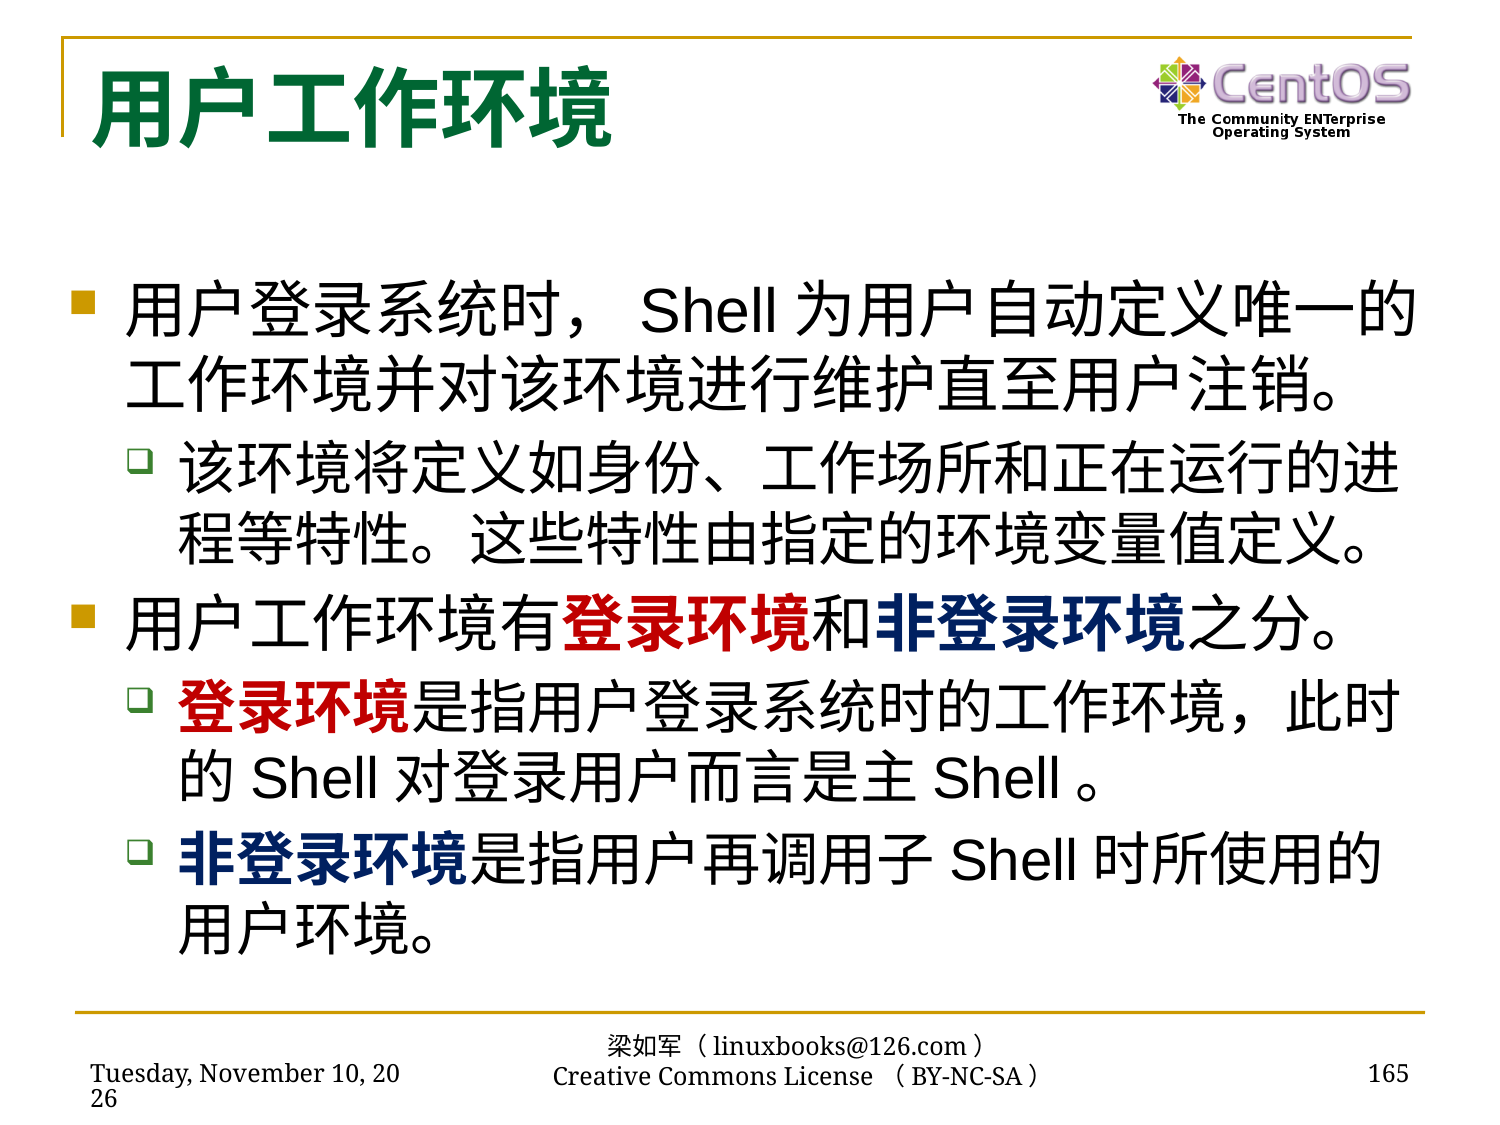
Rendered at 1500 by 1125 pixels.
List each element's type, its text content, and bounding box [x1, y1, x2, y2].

list 用户登录系统时，Shell为用户自动定义唯一的工作环境并对该环境进行维护直至用户注销。 该环境将定义如身份、工作场所和正在运行的进程等特性。这些特性由指定的环境变量值定义。 用户工作环境有登录环境和非登录环境之分。 登录环境是指用户登录系统时的工作环境，此时的Shell对登录用户而言是主Shell。 非登录环境是指用户再调用子Shell时所使用的用户环境。 [52, 262, 1438, 1006]
title 用户工作环境 [74, 45, 1426, 233]
footer 梁如军（linuxbooks@126.com） Creative Commons License（BY-NC-SA） [359, 1022, 1247, 1099]
slide_number 165 [1074, 1023, 1426, 1100]
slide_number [74, 1023, 426, 1100]
